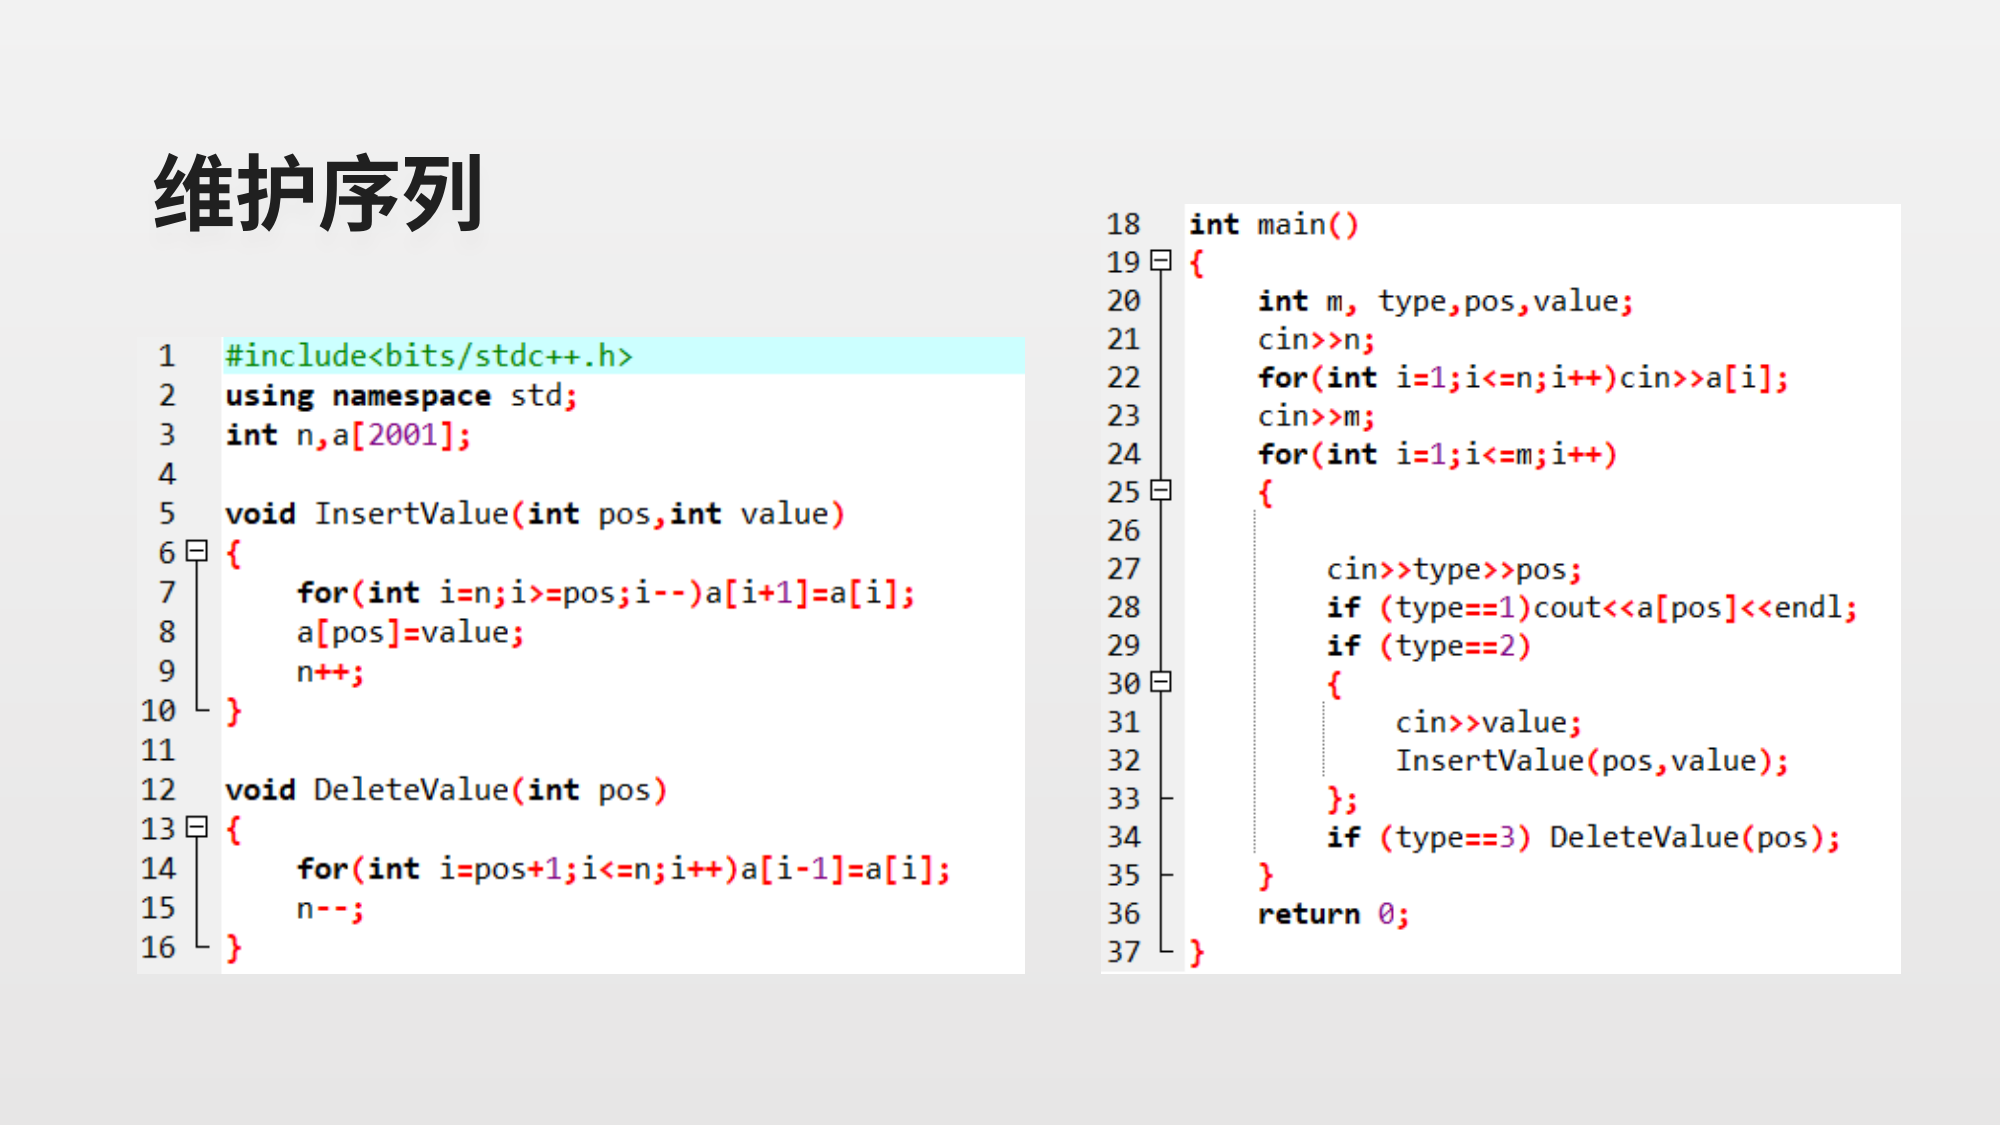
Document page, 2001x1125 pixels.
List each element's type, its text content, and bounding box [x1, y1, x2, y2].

text_box [137, 249, 1101, 468]
picture [137, 337, 1025, 974]
title 维护序列 [137, 32, 1863, 249]
picture [1101, 204, 1901, 974]
